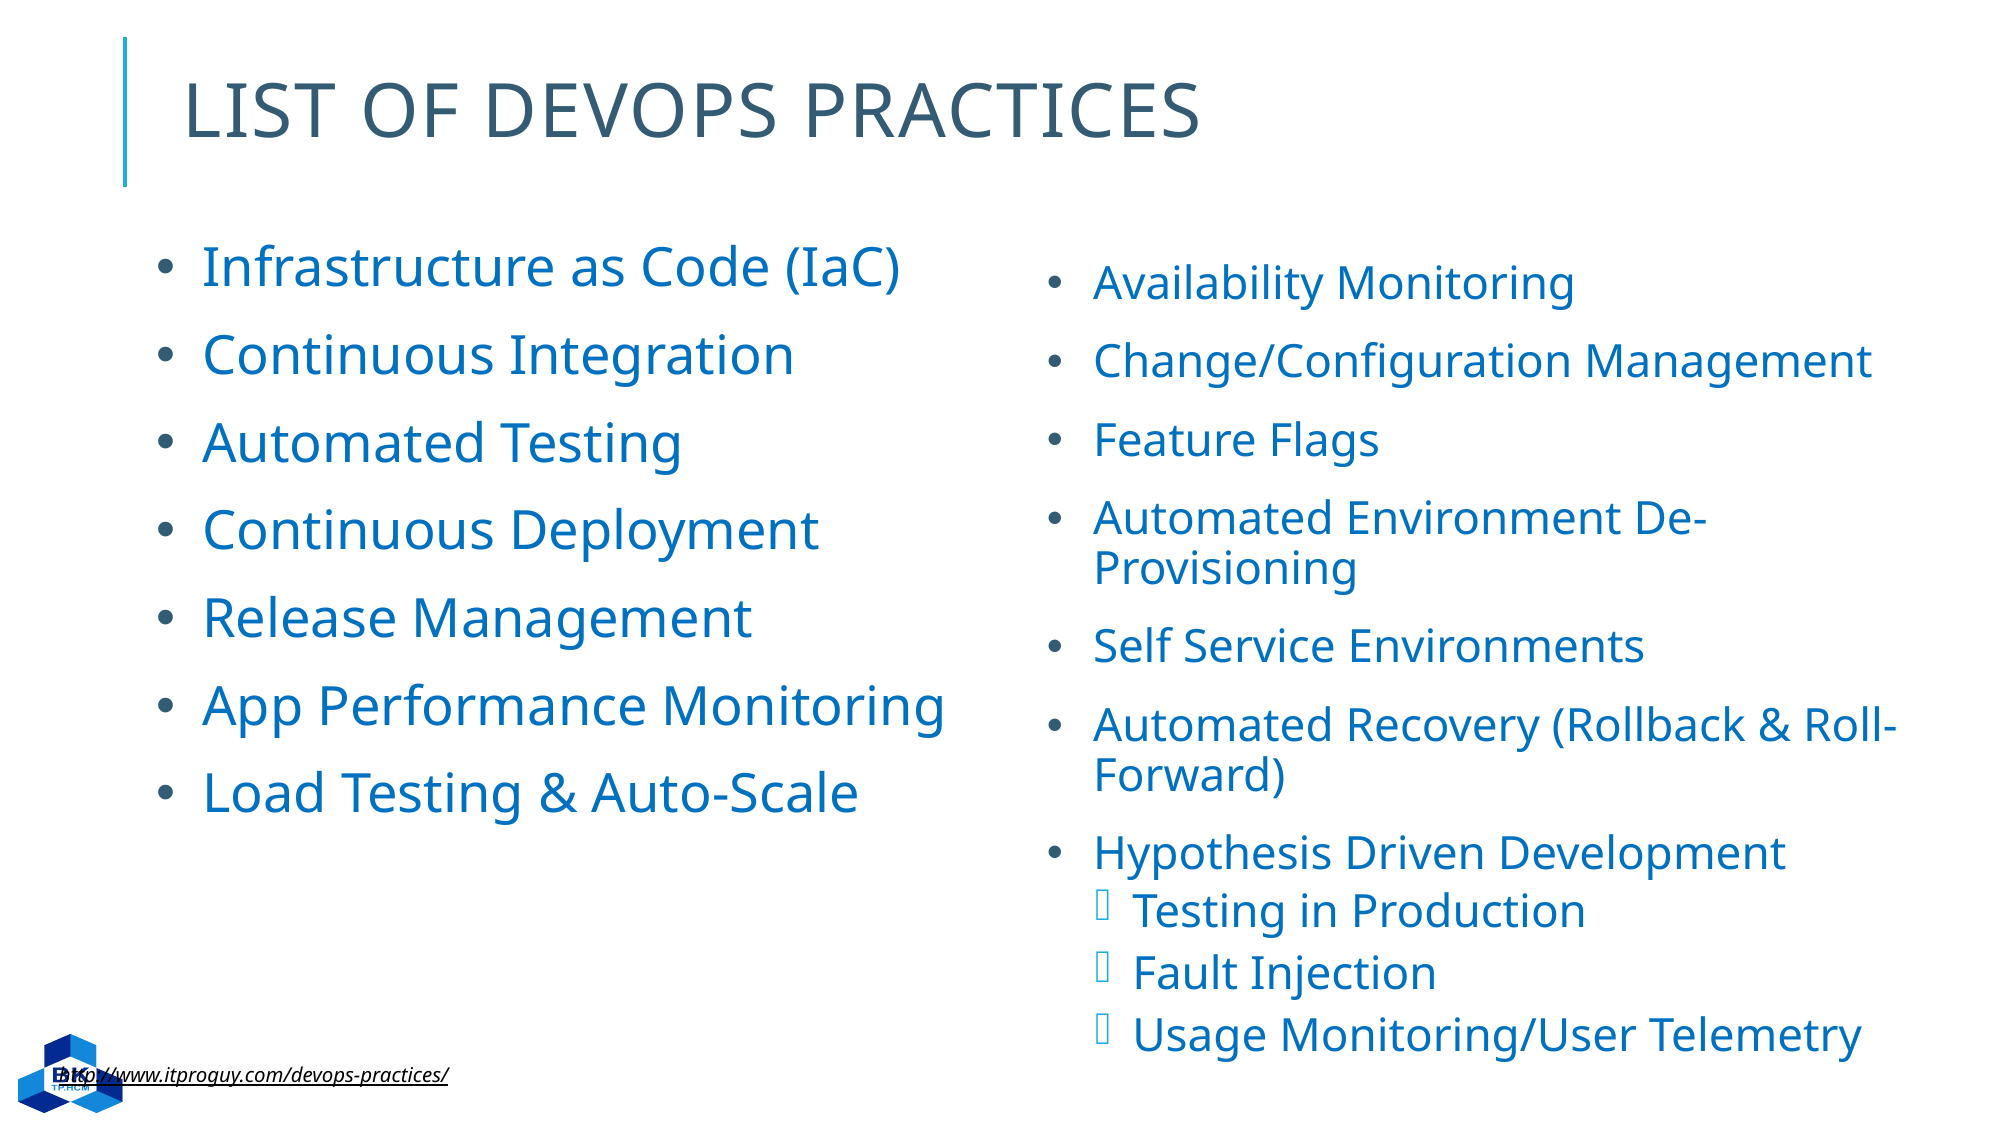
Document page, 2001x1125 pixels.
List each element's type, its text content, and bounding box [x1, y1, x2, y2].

text_box http://www.itproguy.com/devops-practices/ [44, 1054, 1096, 1098]
list Availability Monitoring Change/Configuration Management Feature Flags Automated Environment De-Provisioning Self Service Environments Automated Recovery (Rollback & Roll-Forward) Hypothesis Driven Development Testing in Production Fault Injection Usage Monitoring/User Telemetry [1039, 252, 1966, 873]
list Infrastructure as Code (IaC) Continuous Integration Automated Testing Continuous Deployment Release Management App Performance Monitoring Load Testing & Auto-Scale [148, 232, 1220, 1052]
picture [0, 1027, 143, 1125]
title List of DevOps Practices [168, 15, 1938, 216]
